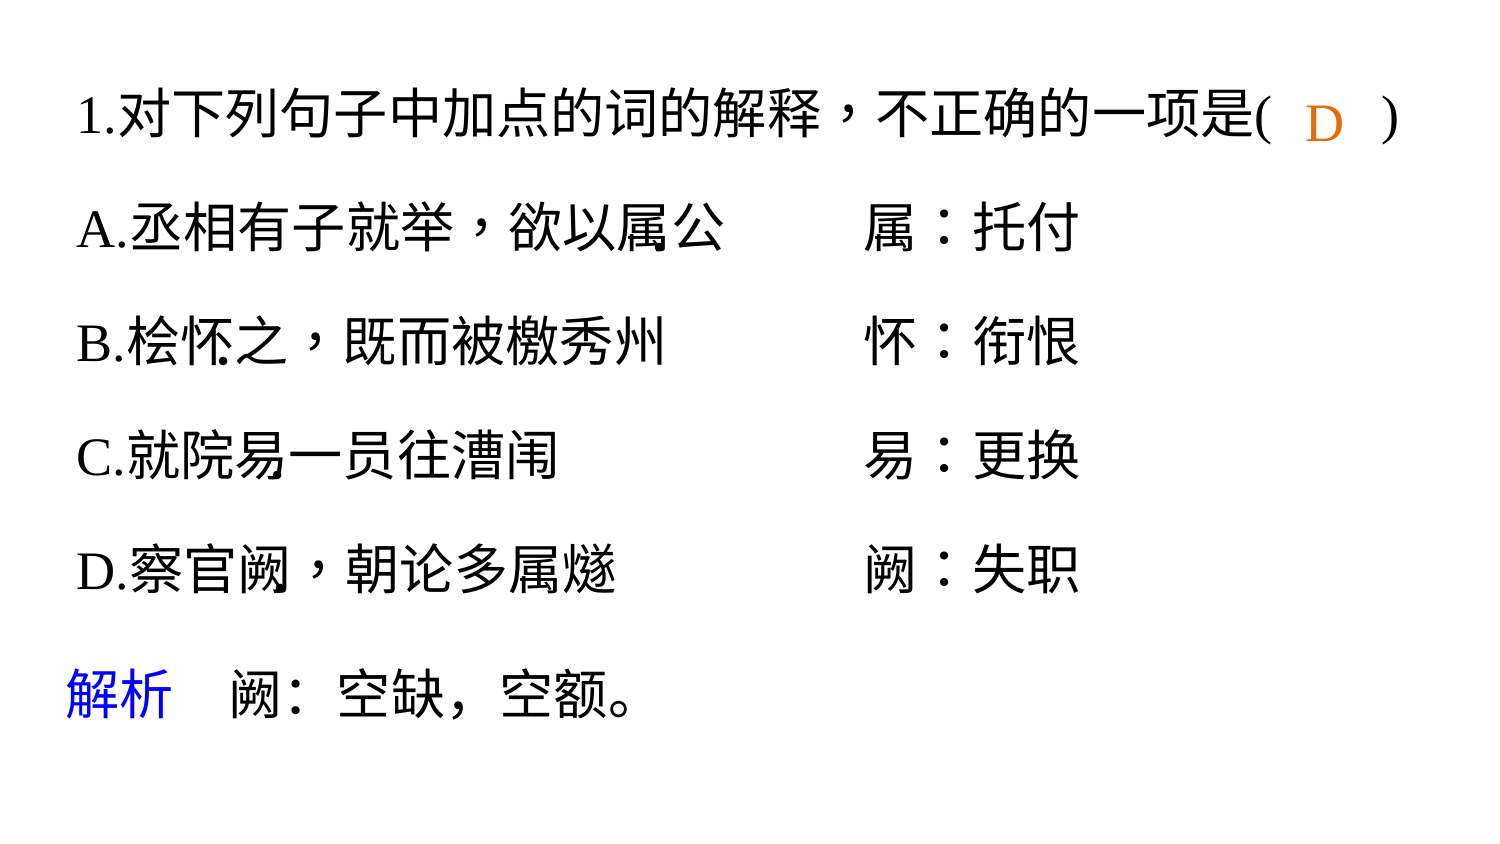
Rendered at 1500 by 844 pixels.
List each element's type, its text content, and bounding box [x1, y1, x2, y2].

text_box 解析 阙：空缺，空额。 [50, 621, 1476, 734]
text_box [76, 77, 1462, 651]
